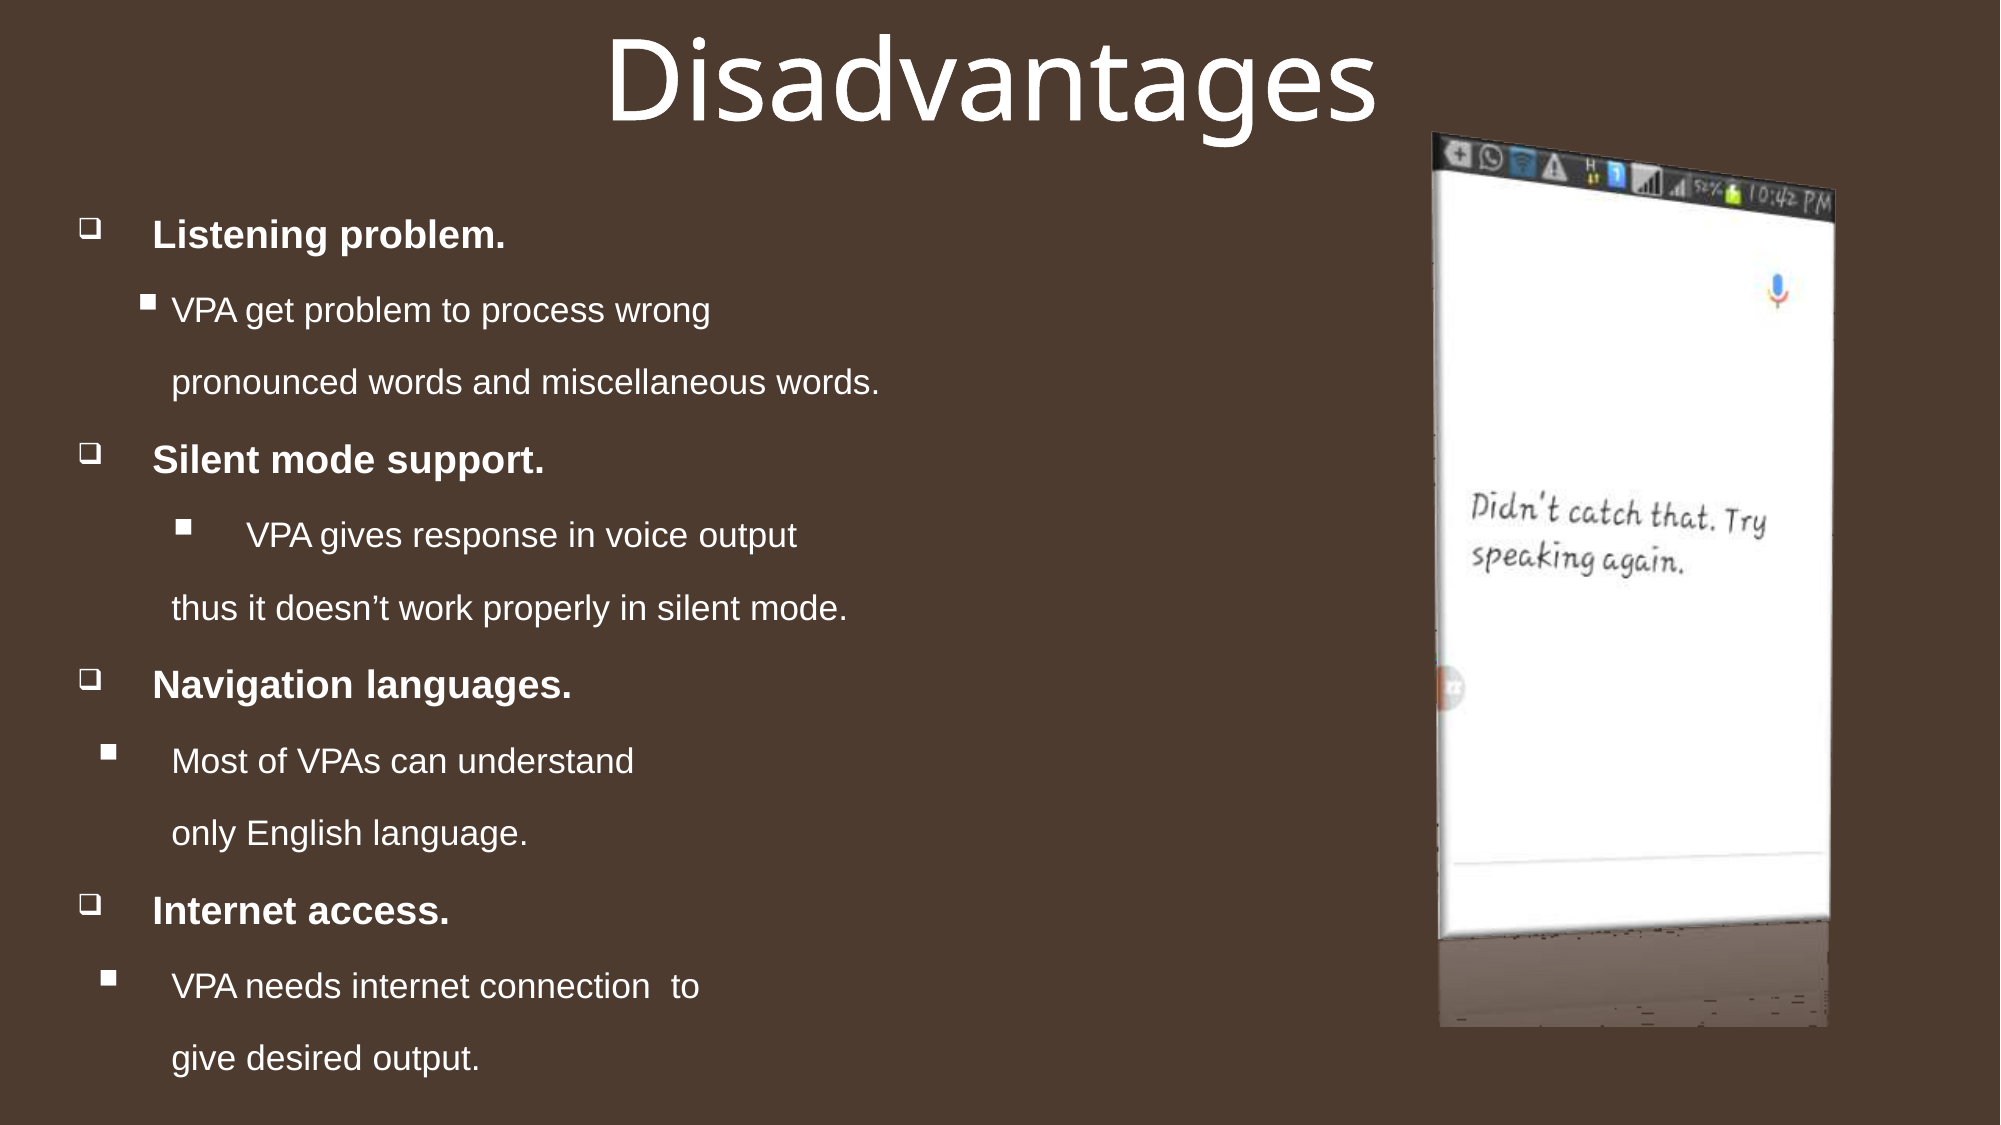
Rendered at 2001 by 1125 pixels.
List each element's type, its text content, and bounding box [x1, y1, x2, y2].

text_box Listening problem. VPA get problem to process wrong pronounced words and miscellaneous words. Silent mode support. VPA gives response in voice output thus it doesn’t work properly in silent mode. Navigation languages. Most of VPAs can understand only English language. Internet access. VPA needs internet connection to give desired output. [75, 197, 884, 1078]
text_box [1429, 127, 1842, 1027]
text_box Disadvantages [537, 0, 1445, 150]
